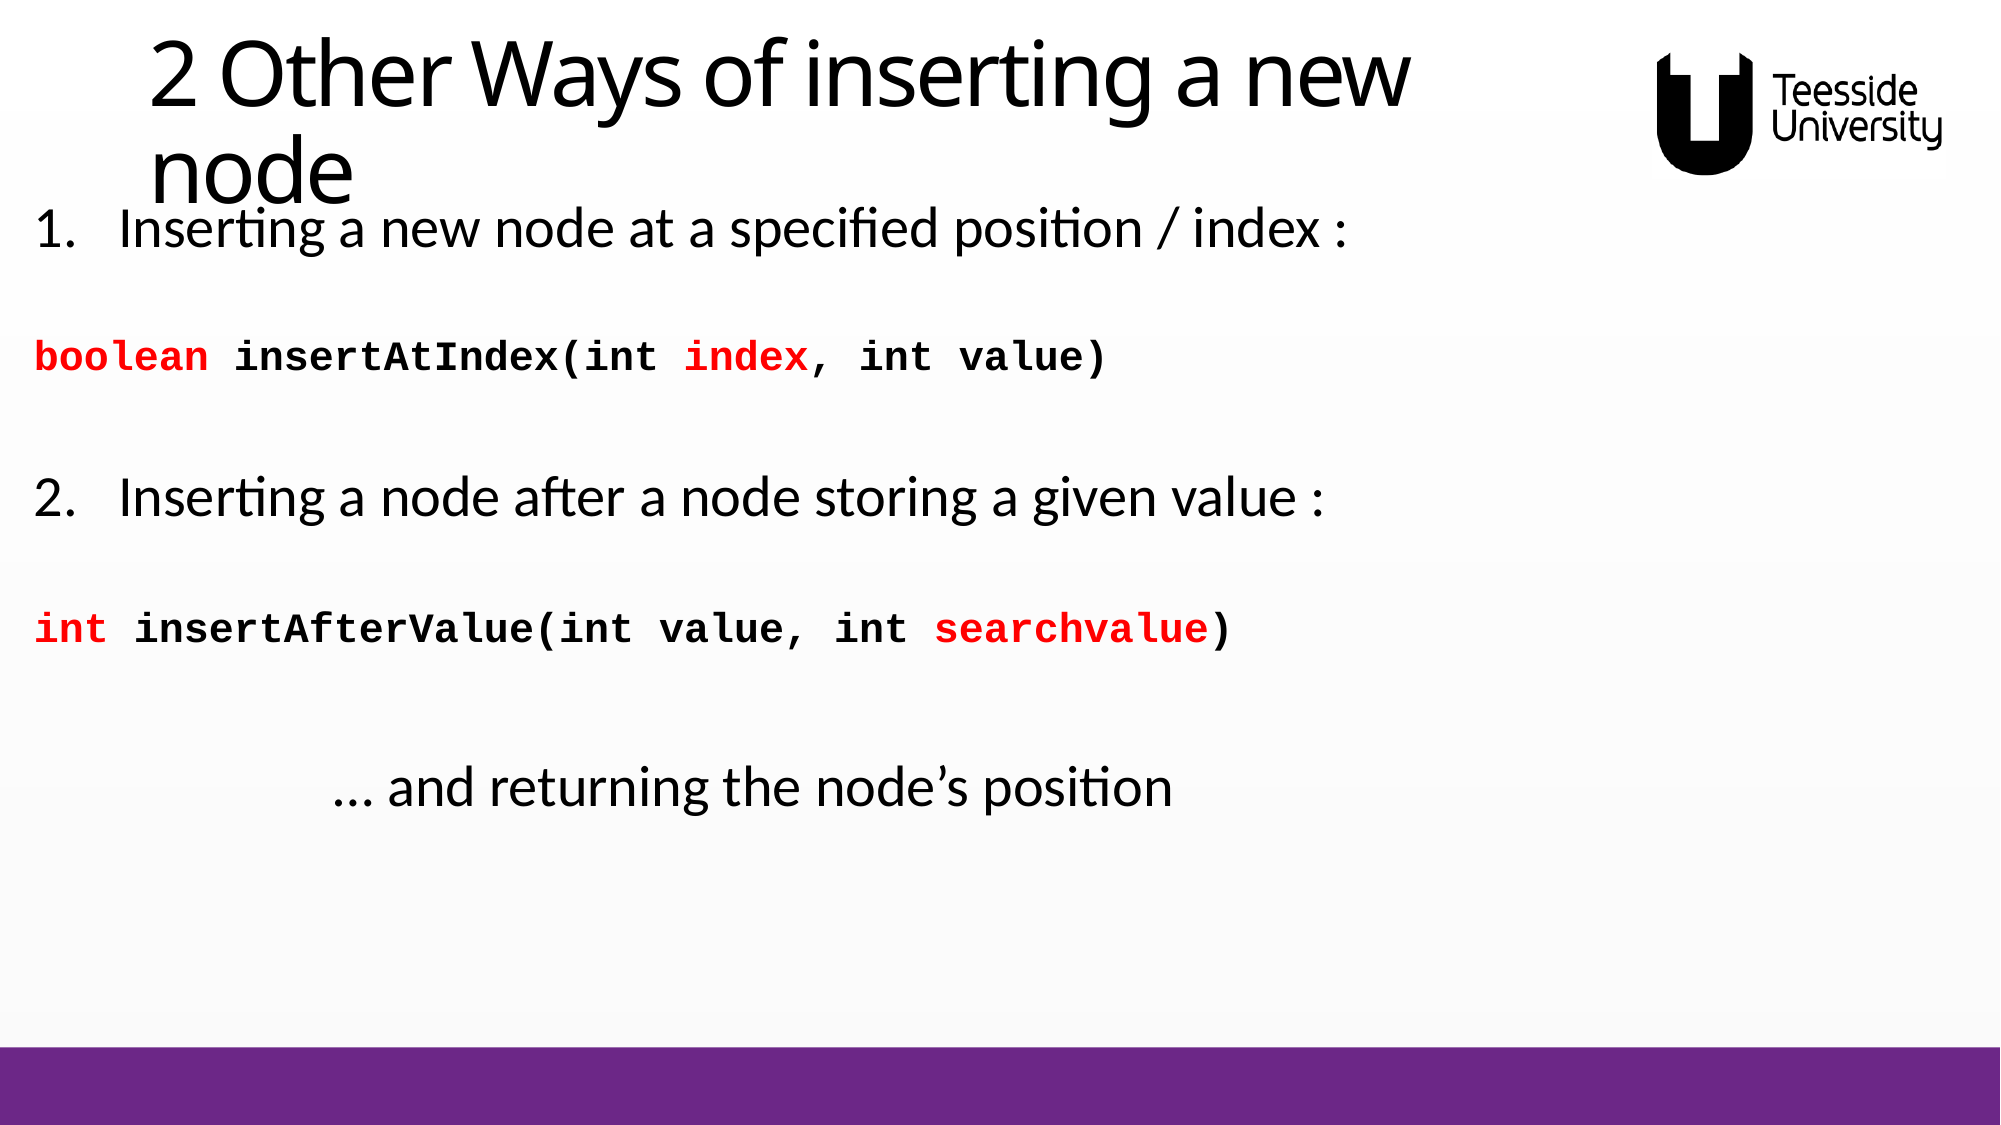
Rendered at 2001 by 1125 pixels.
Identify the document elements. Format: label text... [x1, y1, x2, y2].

title 2 Other Ways of inserting a new node [133, 20, 1556, 233]
list Inserting a new node at a specified position / index : boolean insertAtIndex(int index, int value) Inserting a node after a node storing a given value : int insertAfterValue(int value, int searchvalue) … and returning the node’s position [18, 189, 1369, 991]
picture [1652, 48, 1946, 179]
